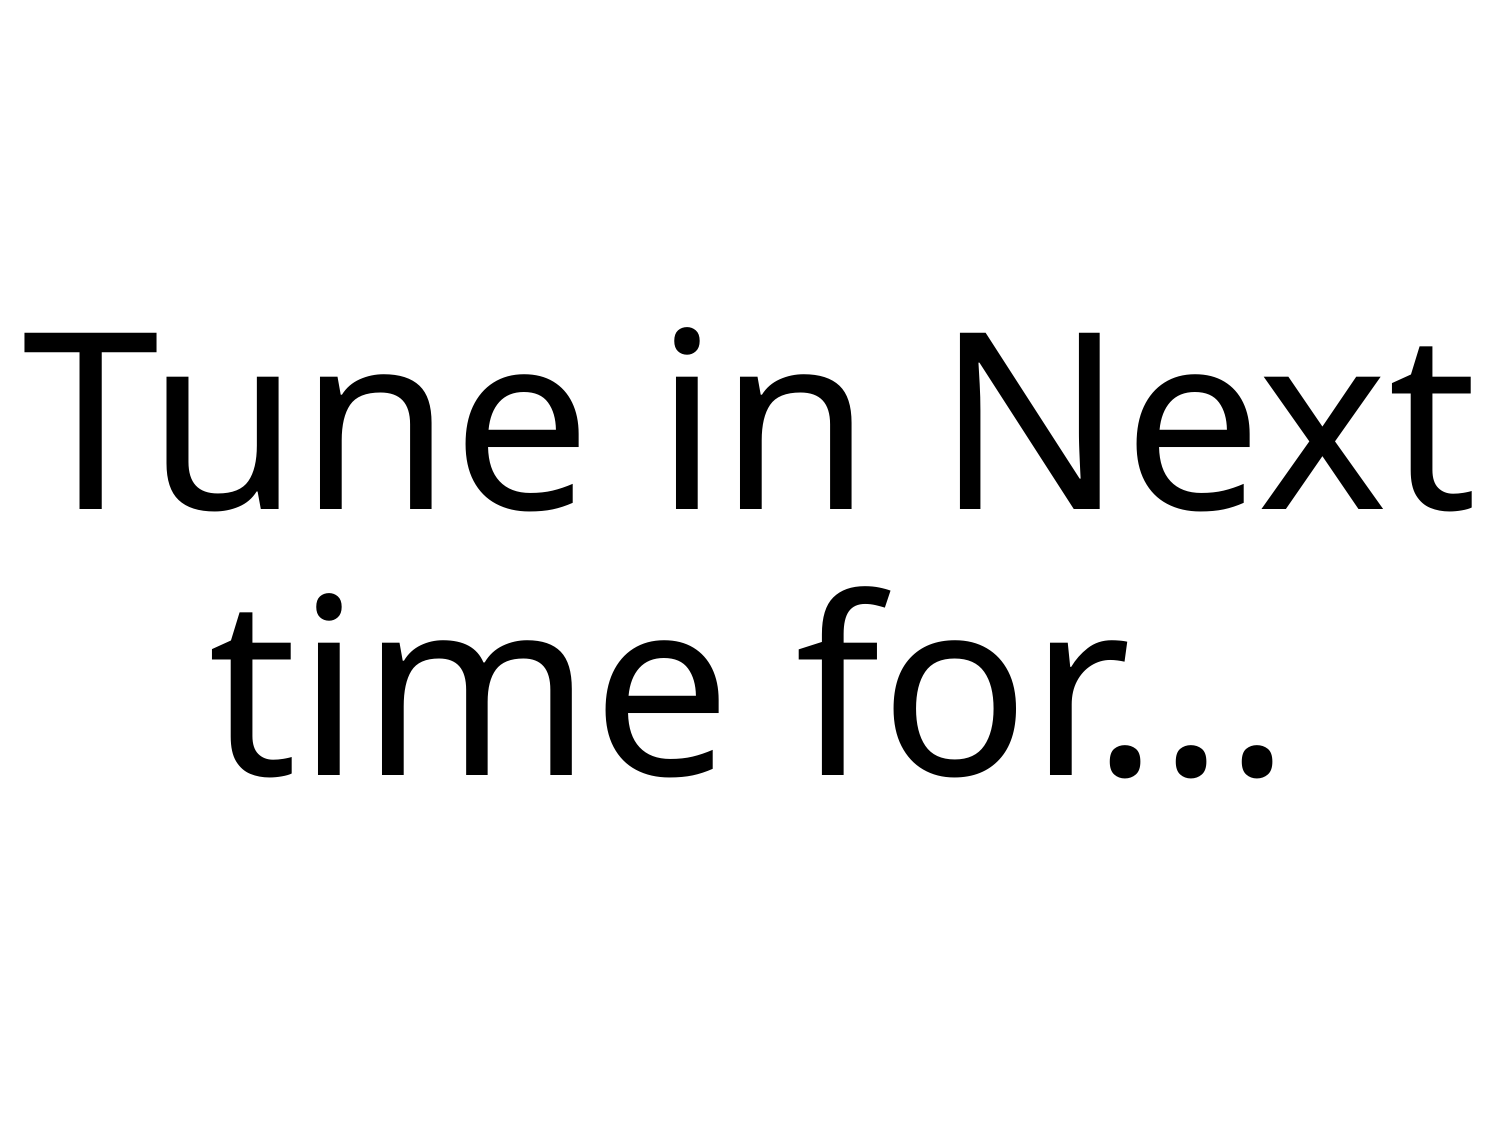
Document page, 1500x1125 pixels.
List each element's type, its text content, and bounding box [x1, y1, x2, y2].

list Tune in Next time for... [0, 0, 1500, 1125]
